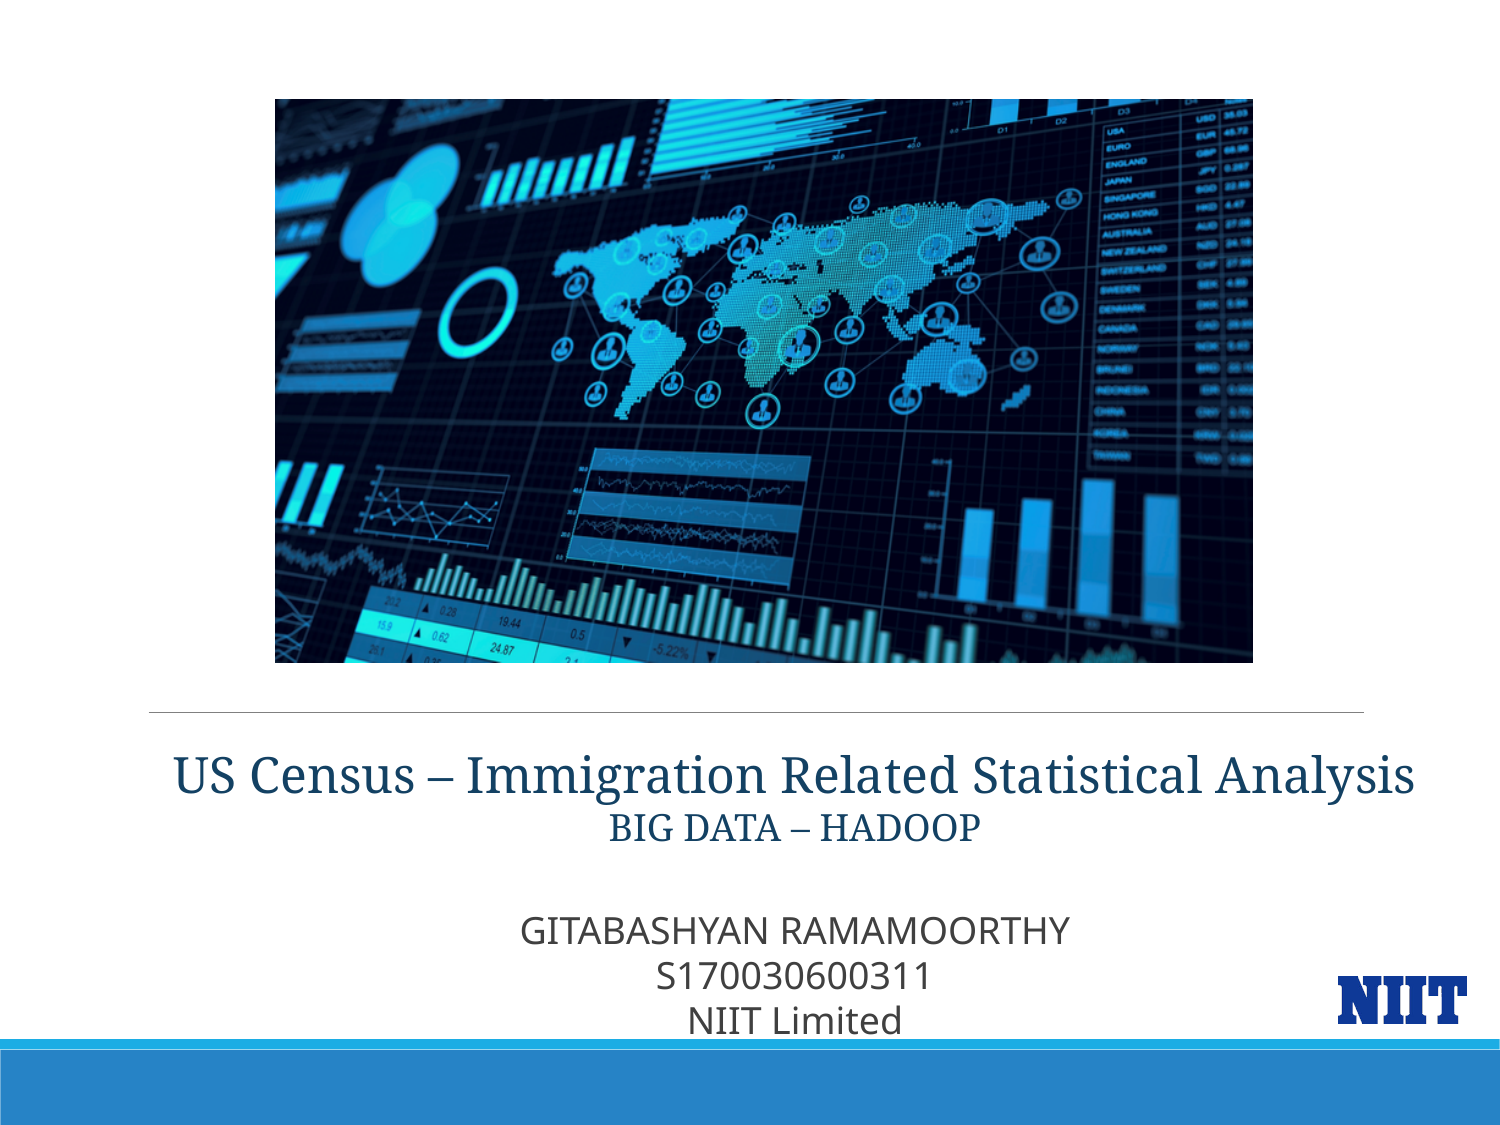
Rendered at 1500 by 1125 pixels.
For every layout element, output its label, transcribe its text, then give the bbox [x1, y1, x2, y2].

text_box US Census – Immigration Related Statistical Analysis BIG DATA – HADOOP [158, 736, 1432, 856]
picture [274, 99, 1253, 663]
text_box GITABASHYAN RAMAMOORTHY S170030600311 NIIT Limited [357, 900, 1233, 1100]
picture [1338, 975, 1468, 1024]
